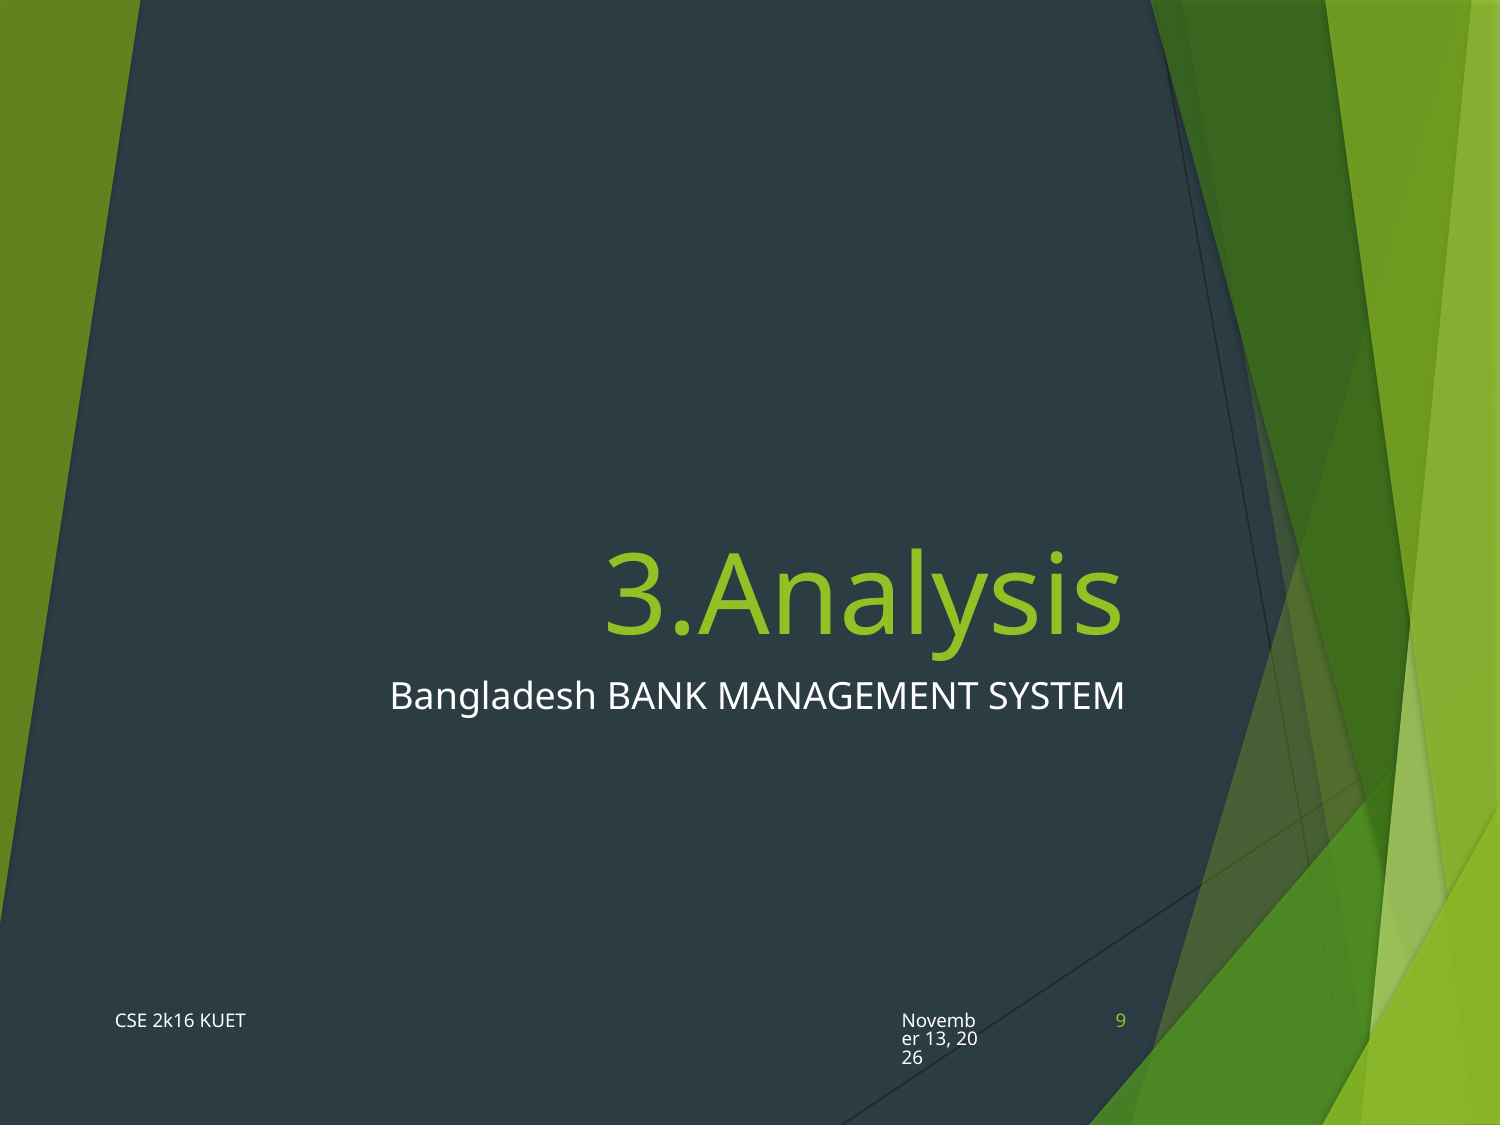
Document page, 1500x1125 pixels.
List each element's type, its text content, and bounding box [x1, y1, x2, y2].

title 3.Analysis [185, 394, 1142, 664]
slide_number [886, 991, 999, 1051]
subtitle Bangladesh BANK MANAGEMENT SYSTEM [185, 664, 1142, 845]
footer CSE 2k16 KUET [99, 991, 859, 1051]
slide_number 9 [1057, 991, 1142, 1051]
